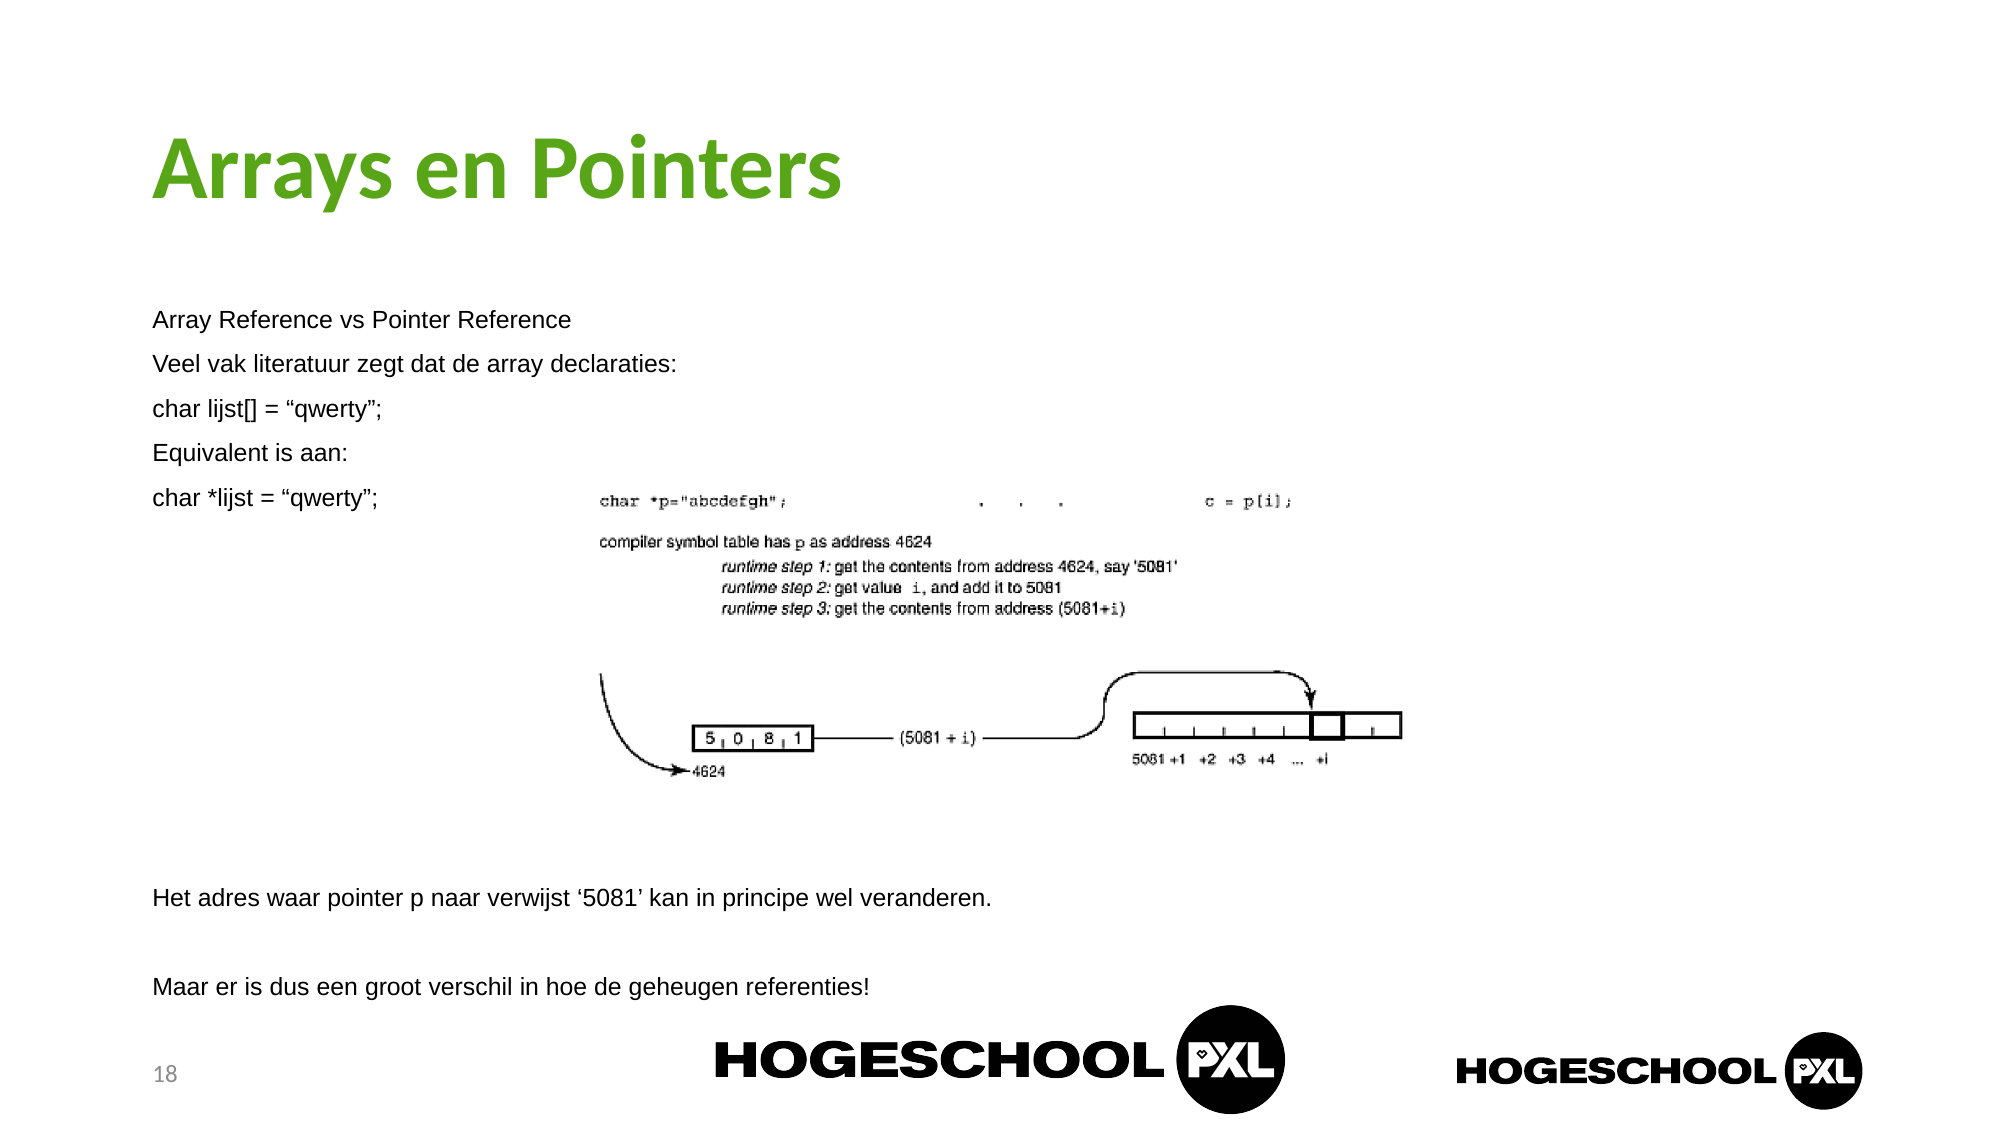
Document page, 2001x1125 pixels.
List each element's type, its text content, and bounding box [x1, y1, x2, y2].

title Arrays en Pointers [137, 59, 1863, 278]
picture [704, 994, 1296, 1125]
slide_number 18 [137, 1042, 369, 1103]
picture [586, 483, 1414, 784]
list Array Reference vs Pointer Reference Veel vak literatuur zegt dat de array declaraties: char lijst[] = “qwerty”; Equivalent is aan: char *lijst = “qwerty”; Het adres waar pointer p naar verwijst ‘5081’ kan in principe wel veranderen. Maar er is dus een groot verschil in hoe de geheugen referenties! [137, 299, 1863, 1014]
